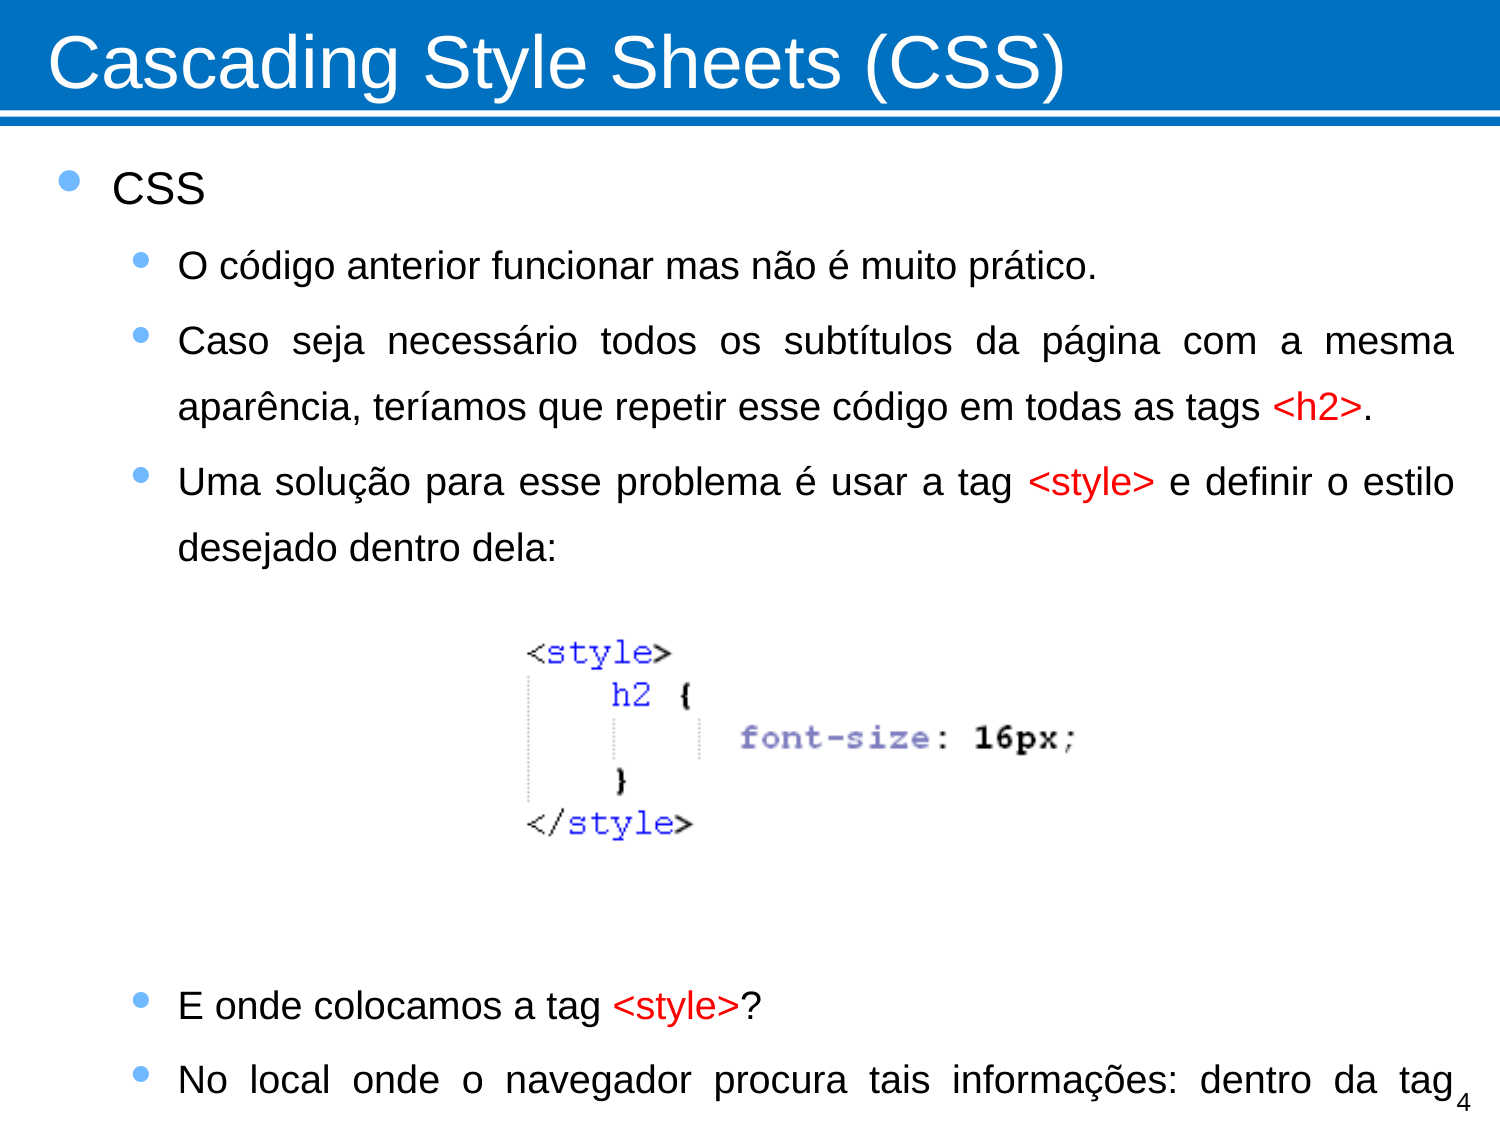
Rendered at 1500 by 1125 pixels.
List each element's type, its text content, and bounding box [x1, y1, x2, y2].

picture [513, 635, 1113, 858]
title Cascading Style Sheets (CSS) [31, 0, 1500, 134]
slide_number 4 [1135, 1052, 1487, 1125]
list CSS O código anterior funcionar mas não é muito prático. Caso seja necessário todos os subtítulos da página com a mesma aparência, teríamos que repetir esse código em todas as tags <h2>. Uma solução para esse problema é usar a tag <style> e definir o estilo desejado dentro dela: E onde colocamos a tag <style>? No local onde o navegador procura tais informações: dentro da tag <head>. [40, 128, 1471, 1051]
